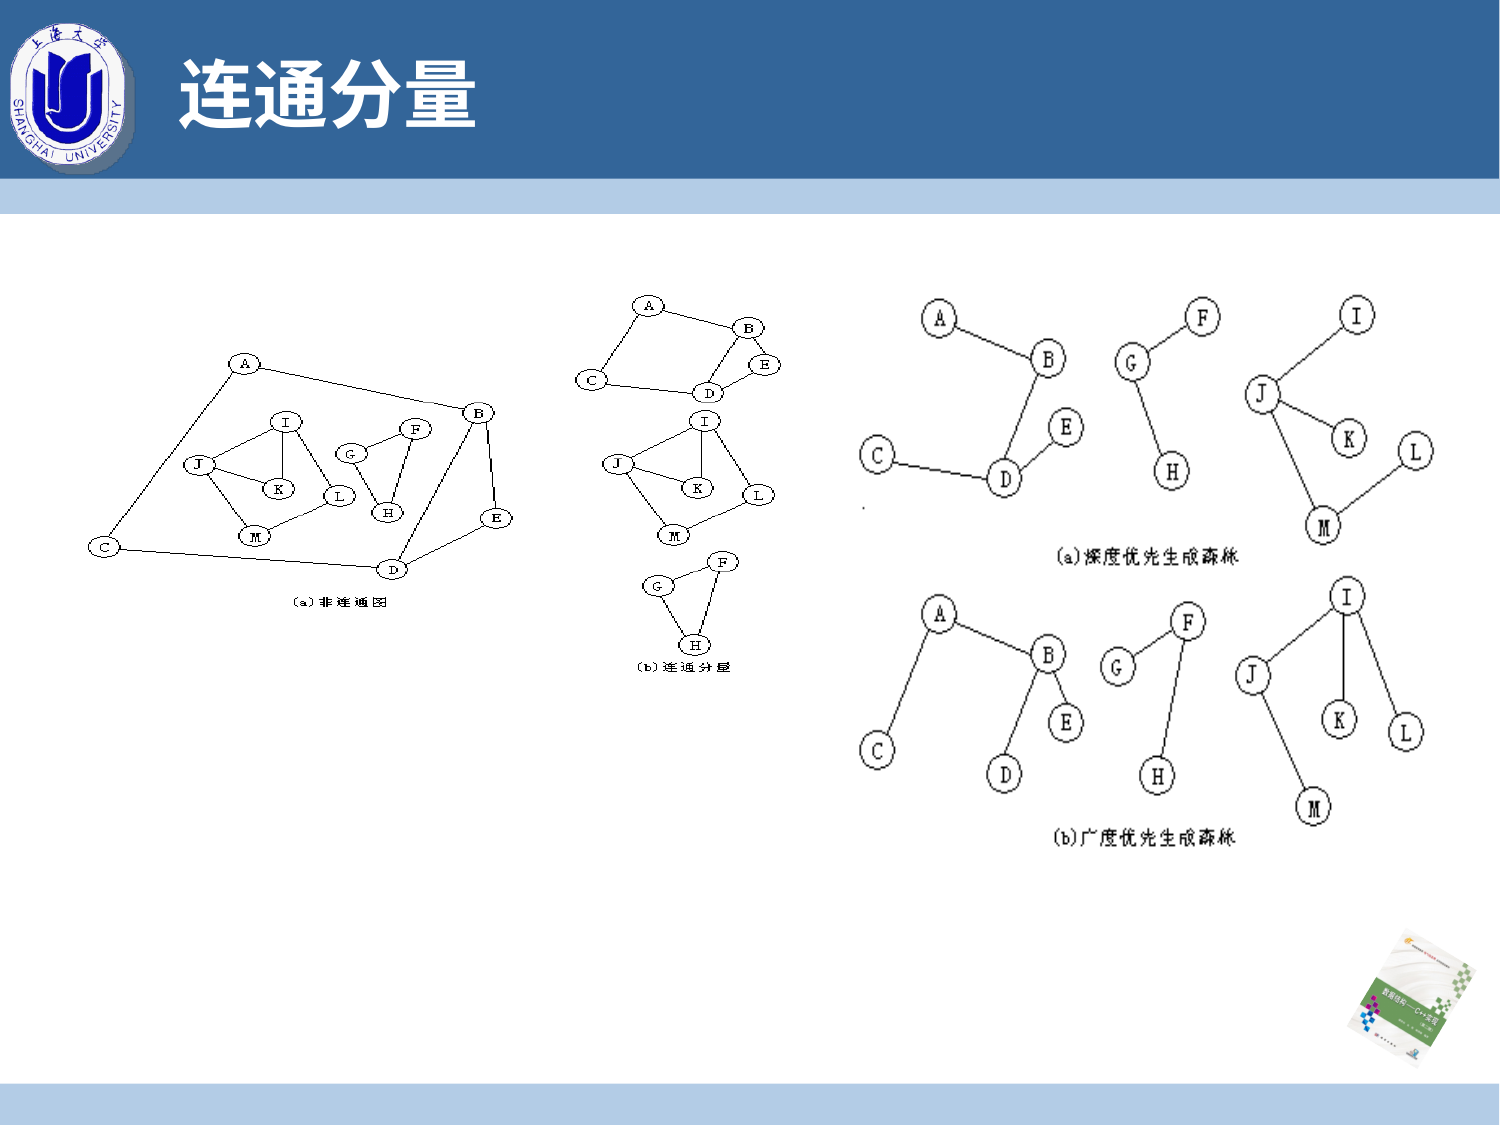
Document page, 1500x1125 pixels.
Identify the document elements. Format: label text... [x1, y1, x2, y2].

picture [1347, 928, 1476, 1068]
picture [4, 17, 128, 176]
picture [72, 290, 792, 685]
picture [850, 290, 1439, 863]
title 连通分量 [163, 23, 1436, 161]
